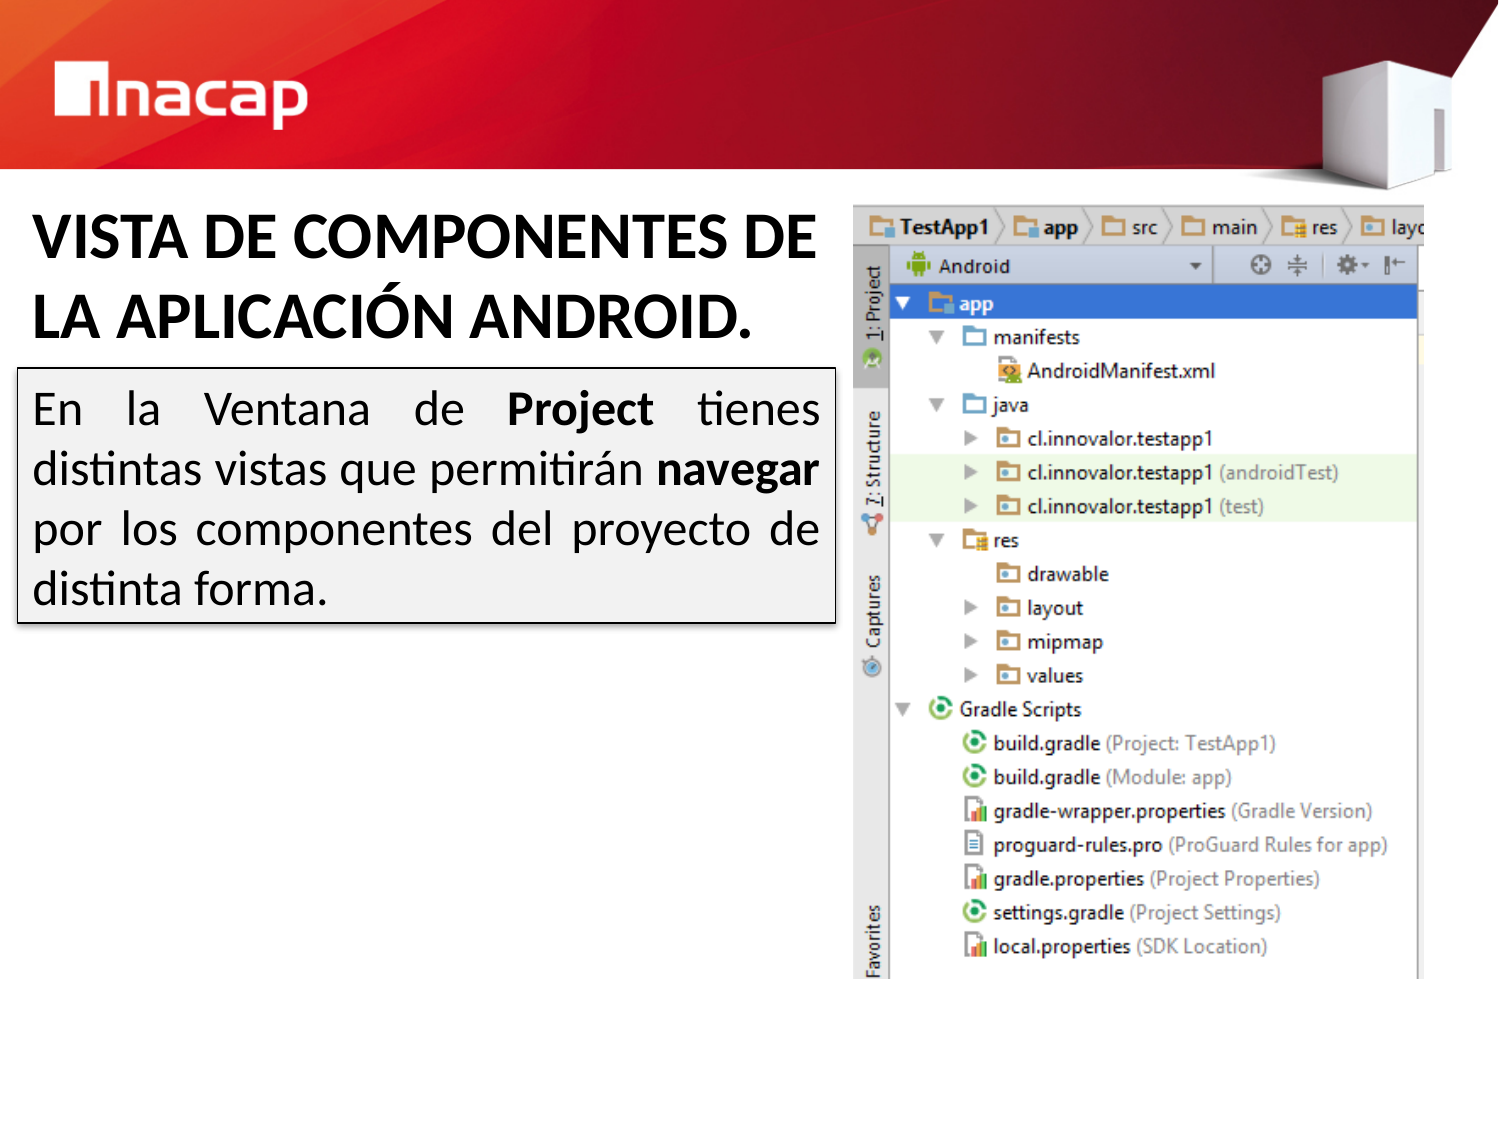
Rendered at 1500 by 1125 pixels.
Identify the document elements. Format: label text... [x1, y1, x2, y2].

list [0, 0, 1499, 200]
text_box VISTA DE COMPONENTES DE LA APLICACIÓN ANDROID. [17, 208, 836, 360]
text_box En la Ventana de Project tienes distintas vistas que permitirán navegar por los componentes del proyecto de distinta forma. [17, 367, 836, 624]
picture [852, 203, 1424, 980]
